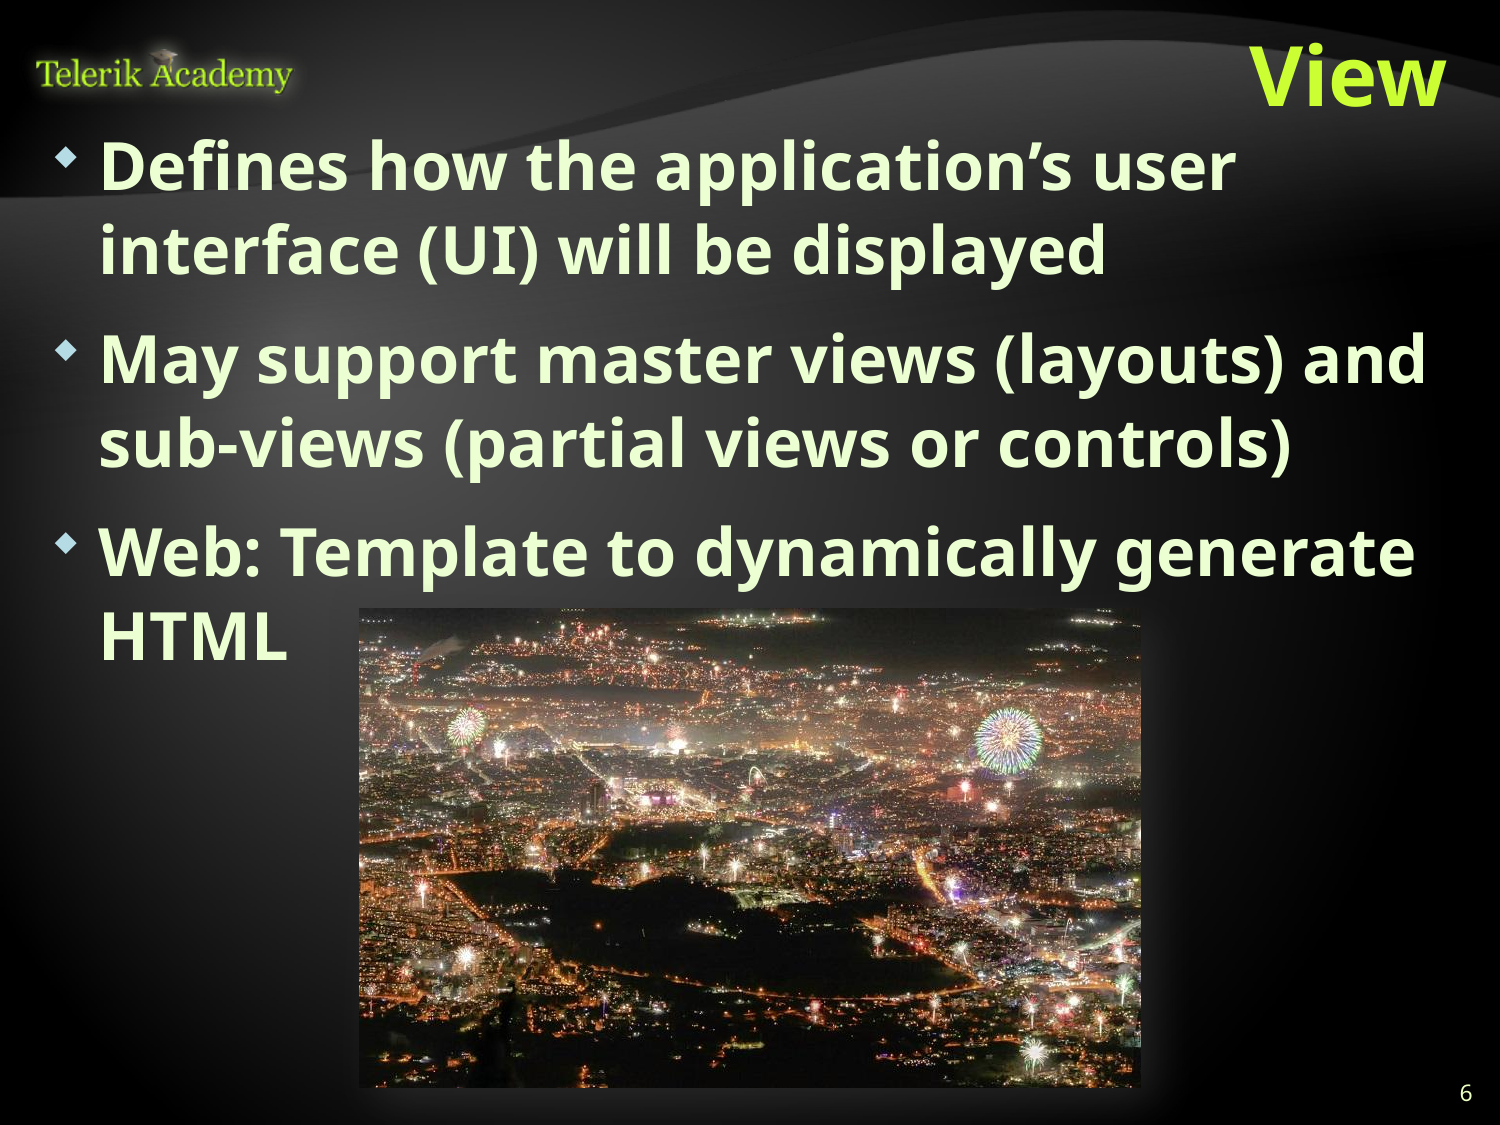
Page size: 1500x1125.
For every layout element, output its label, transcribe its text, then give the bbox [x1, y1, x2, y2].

picture [0, 0, 1500, 1125]
slide_number 6 [1412, 1074, 1488, 1113]
title View [300, 12, 1463, 112]
list Defines how the application’s user interface (UI) will be displayed May support master views (layouts) and sub-views (partial views or controls) Web: Template to dynamically generate HTML [37, 112, 1463, 1063]
